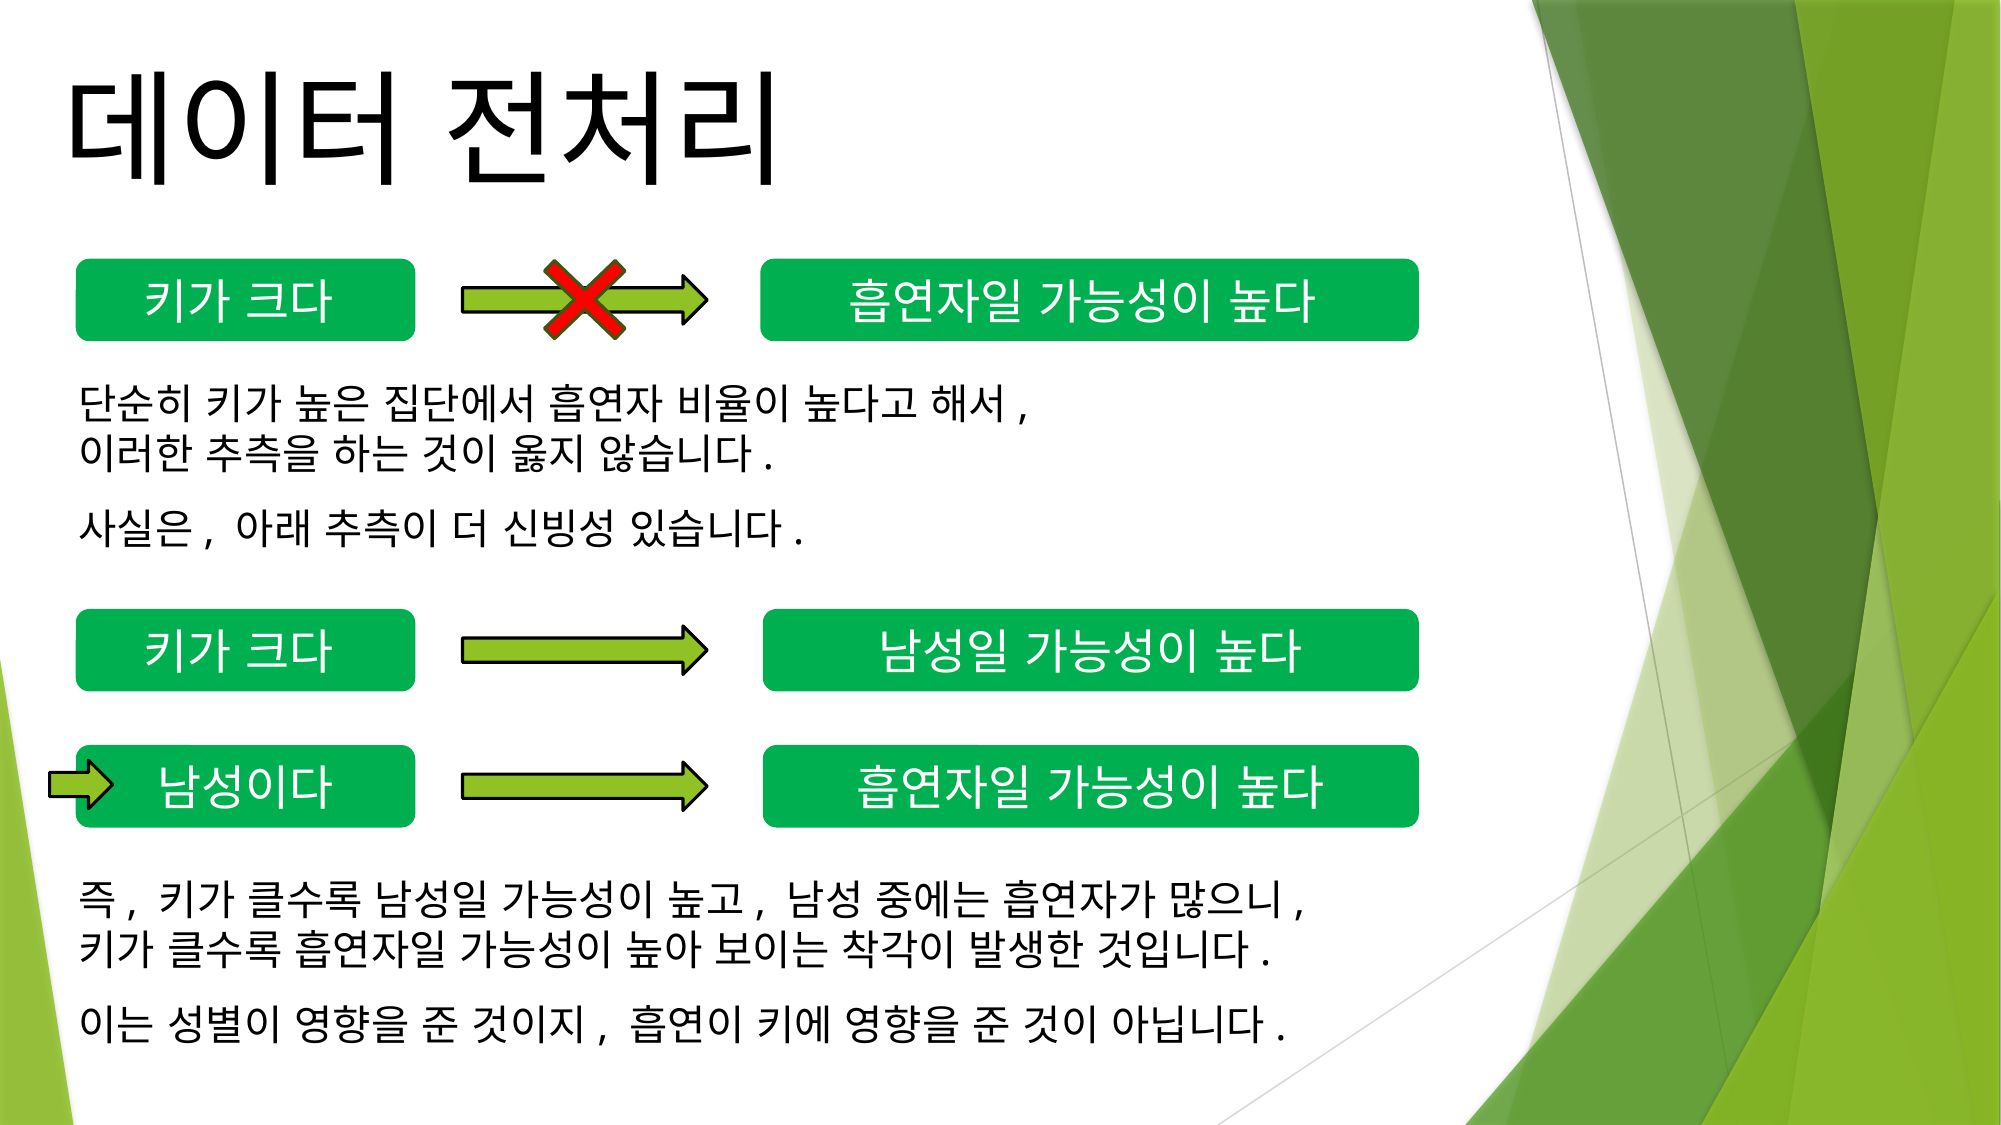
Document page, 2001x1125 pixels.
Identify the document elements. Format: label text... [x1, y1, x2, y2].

text_box [460, 624, 709, 676]
text_box [48, 758, 114, 811]
text_box 단순히 키가 높은 집단에서 흡연자 비율이 높다고 해서, 이러한 추측을 하는 것이 옳지 않습니다. 사실은, 아래 추측이 더 신빙성 있습니다. [63, 370, 1122, 561]
text_box [543, 259, 627, 340]
text_box 흡연자일 가능성이 높다 [758, 257, 1421, 343]
text_box 키가 크다 [74, 257, 417, 343]
text_box 남성이다 [74, 743, 417, 830]
text_box [460, 286, 571, 314]
text_box 즉, 키가 클수록 남성일 가능성이 높고, 남성 중에는 흡연자가 많으니, 키가 클수록 흡연자일 가능성이 높아 보이는 착각이 발생한 것입니다. 이는 성별이 영향을 준 것이지, 흡연이 키에 영향을 준 것이 아닙니다. [63, 866, 1431, 1056]
text_box 흡연자일 가능성이 높다 [761, 743, 1421, 830]
text_box 남성일 가능성이 높다 [761, 607, 1421, 694]
text_box 키가 크다 [74, 607, 417, 694]
text_box [460, 760, 709, 812]
text_box [599, 274, 709, 326]
text_box 데이터 전처리 [48, 43, 803, 209]
